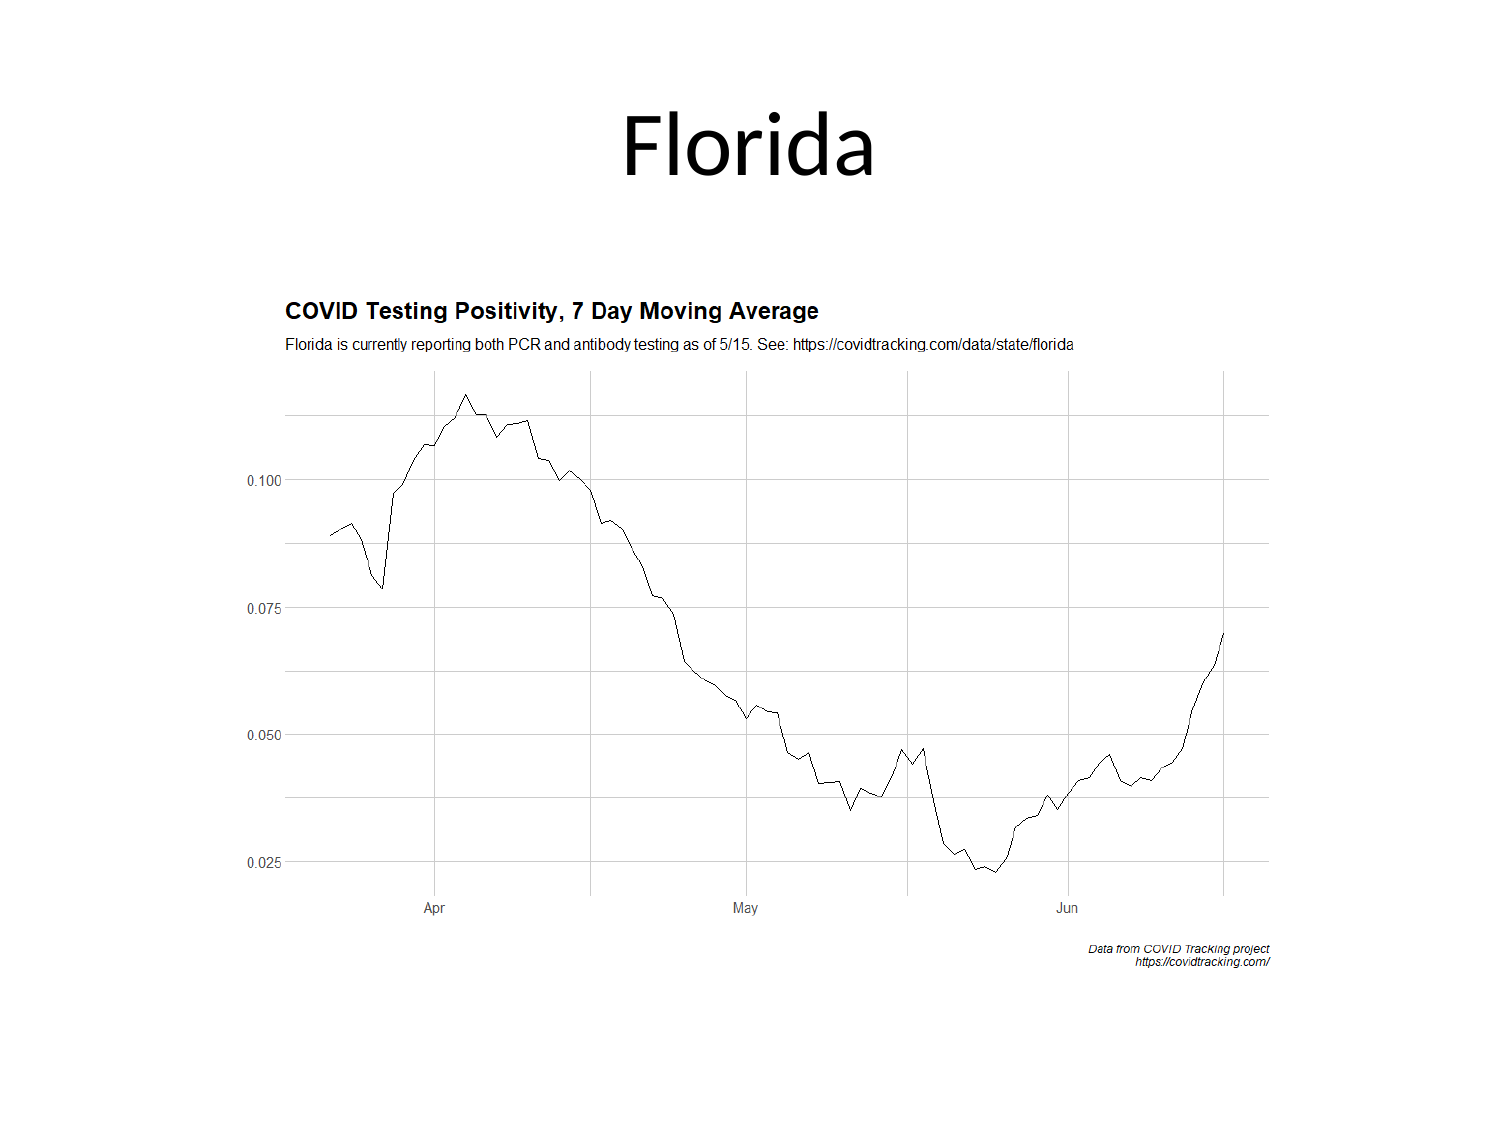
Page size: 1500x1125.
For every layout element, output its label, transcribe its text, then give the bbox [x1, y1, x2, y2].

title Florida [75, 45, 1425, 233]
picture [193, 262, 1307, 1005]
